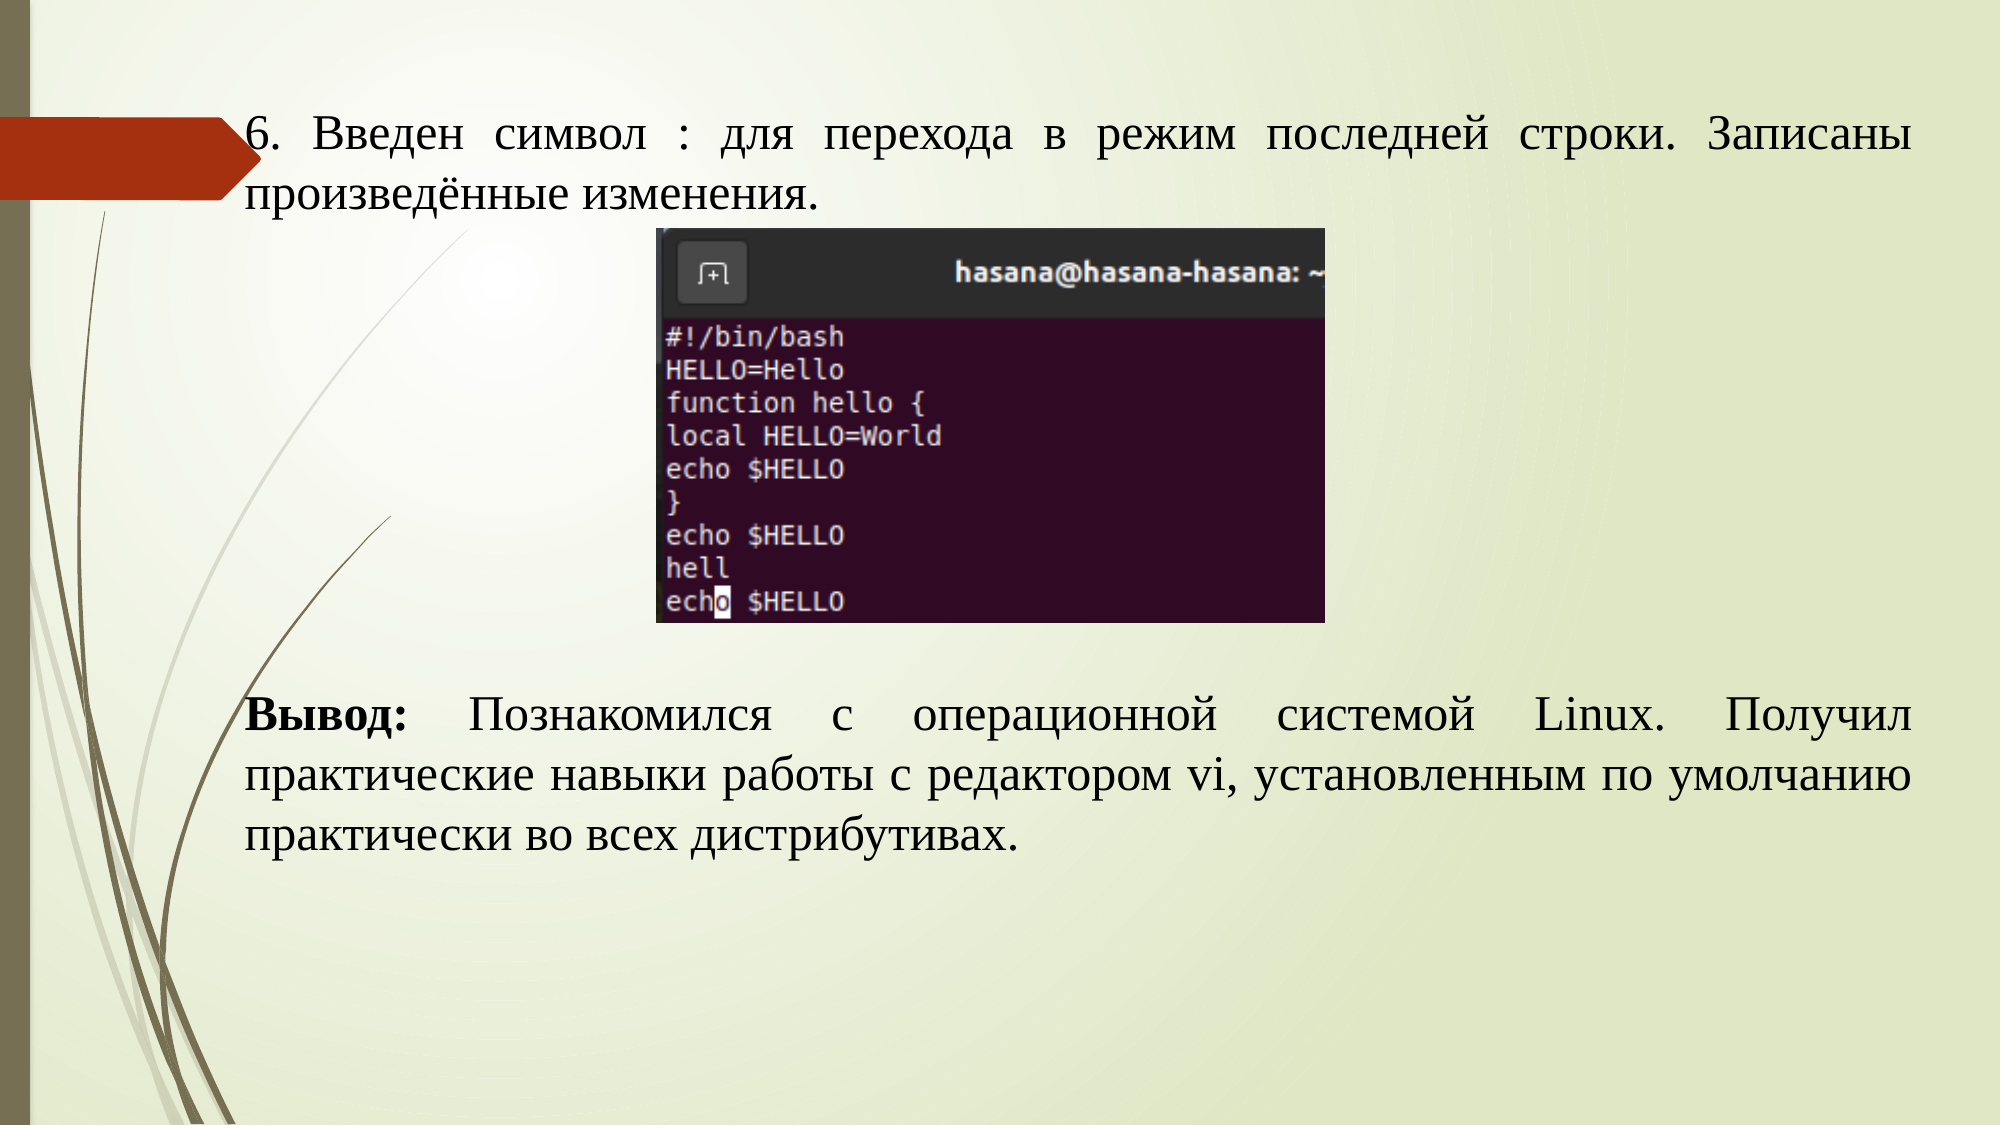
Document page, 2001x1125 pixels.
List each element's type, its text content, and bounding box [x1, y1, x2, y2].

text_box 6. Введен символ : для перехода в режим последней строки. Записаны произведённые изменения. [229, 92, 1928, 228]
picture [656, 228, 1325, 623]
text_box Вывод: Познакомился с операционной системой Linux. Получил практические навыки работы с редактором vi, установленным по умолчанию практически во всех дистрибутивах. [229, 673, 1928, 869]
